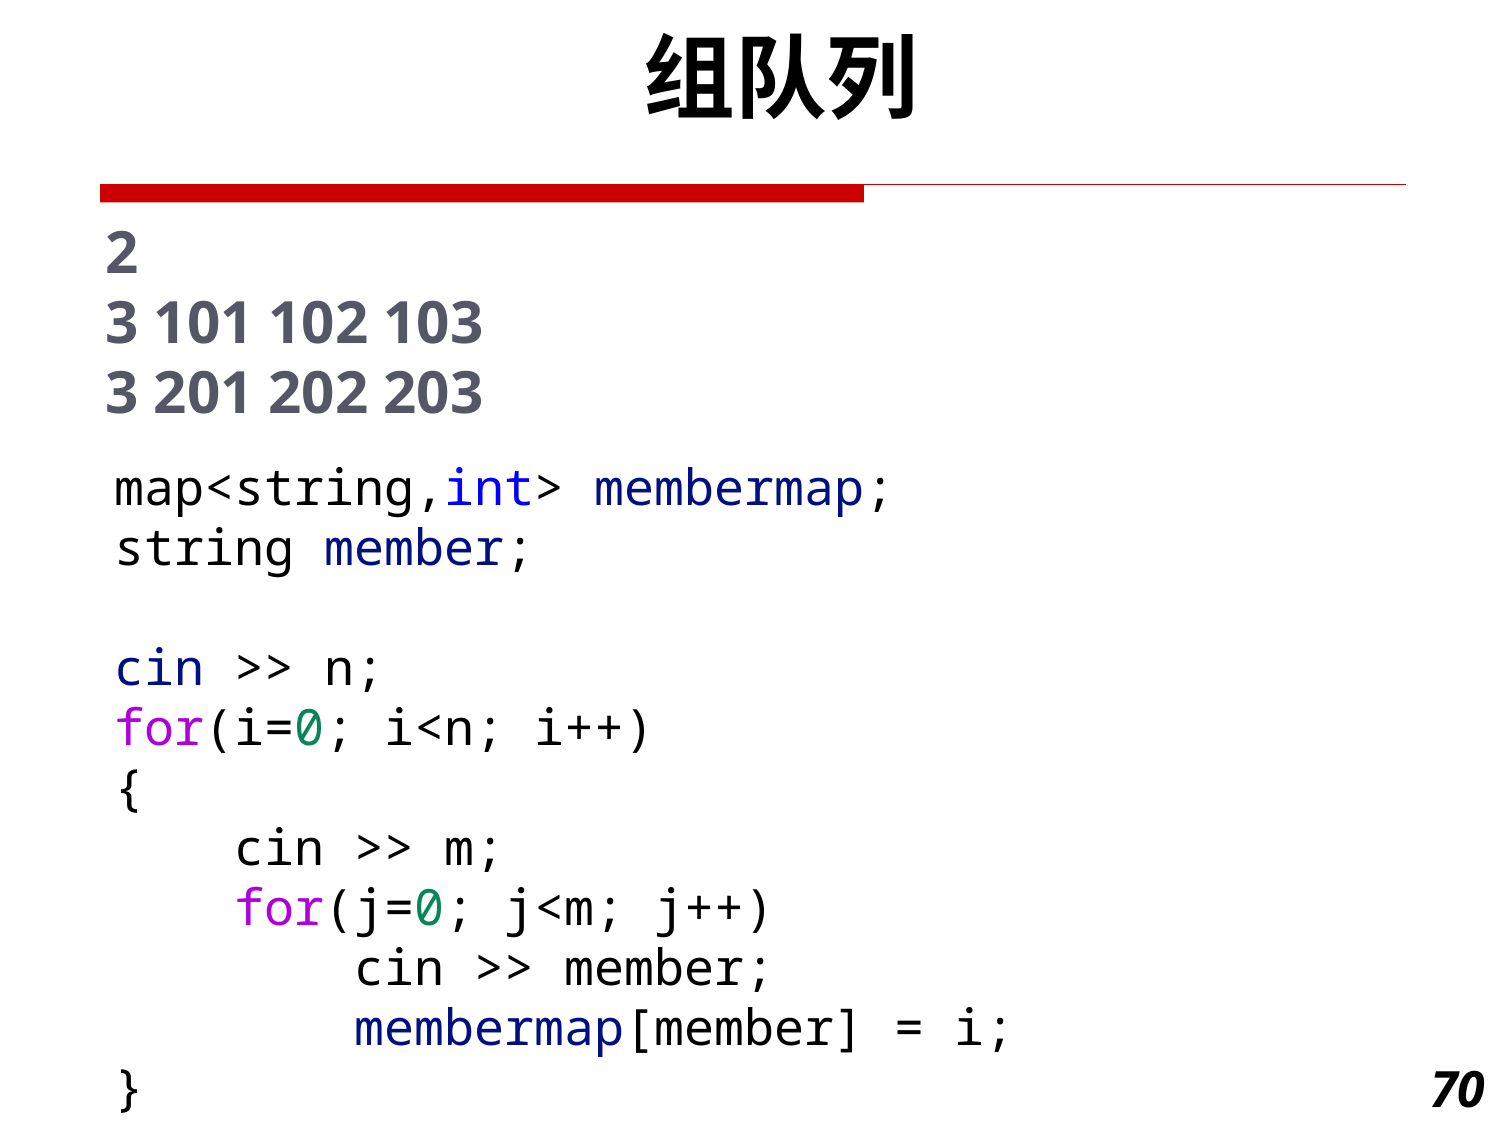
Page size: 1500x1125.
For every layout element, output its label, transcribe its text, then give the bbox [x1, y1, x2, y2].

text_box 2 3 101 102 103 3 201 202 203 [90, 208, 1498, 503]
text_box 组队列 [99, 24, 1463, 150]
text_box map<string,int> membermap; string member; cin >> n; for(i=0; i<n; i++) { cin >> m; for(j=0; j<m; j++) cin >> member; membermap[member] = i; } [99, 447, 1341, 1125]
text_box 70 [1400, 1049, 1500, 1125]
